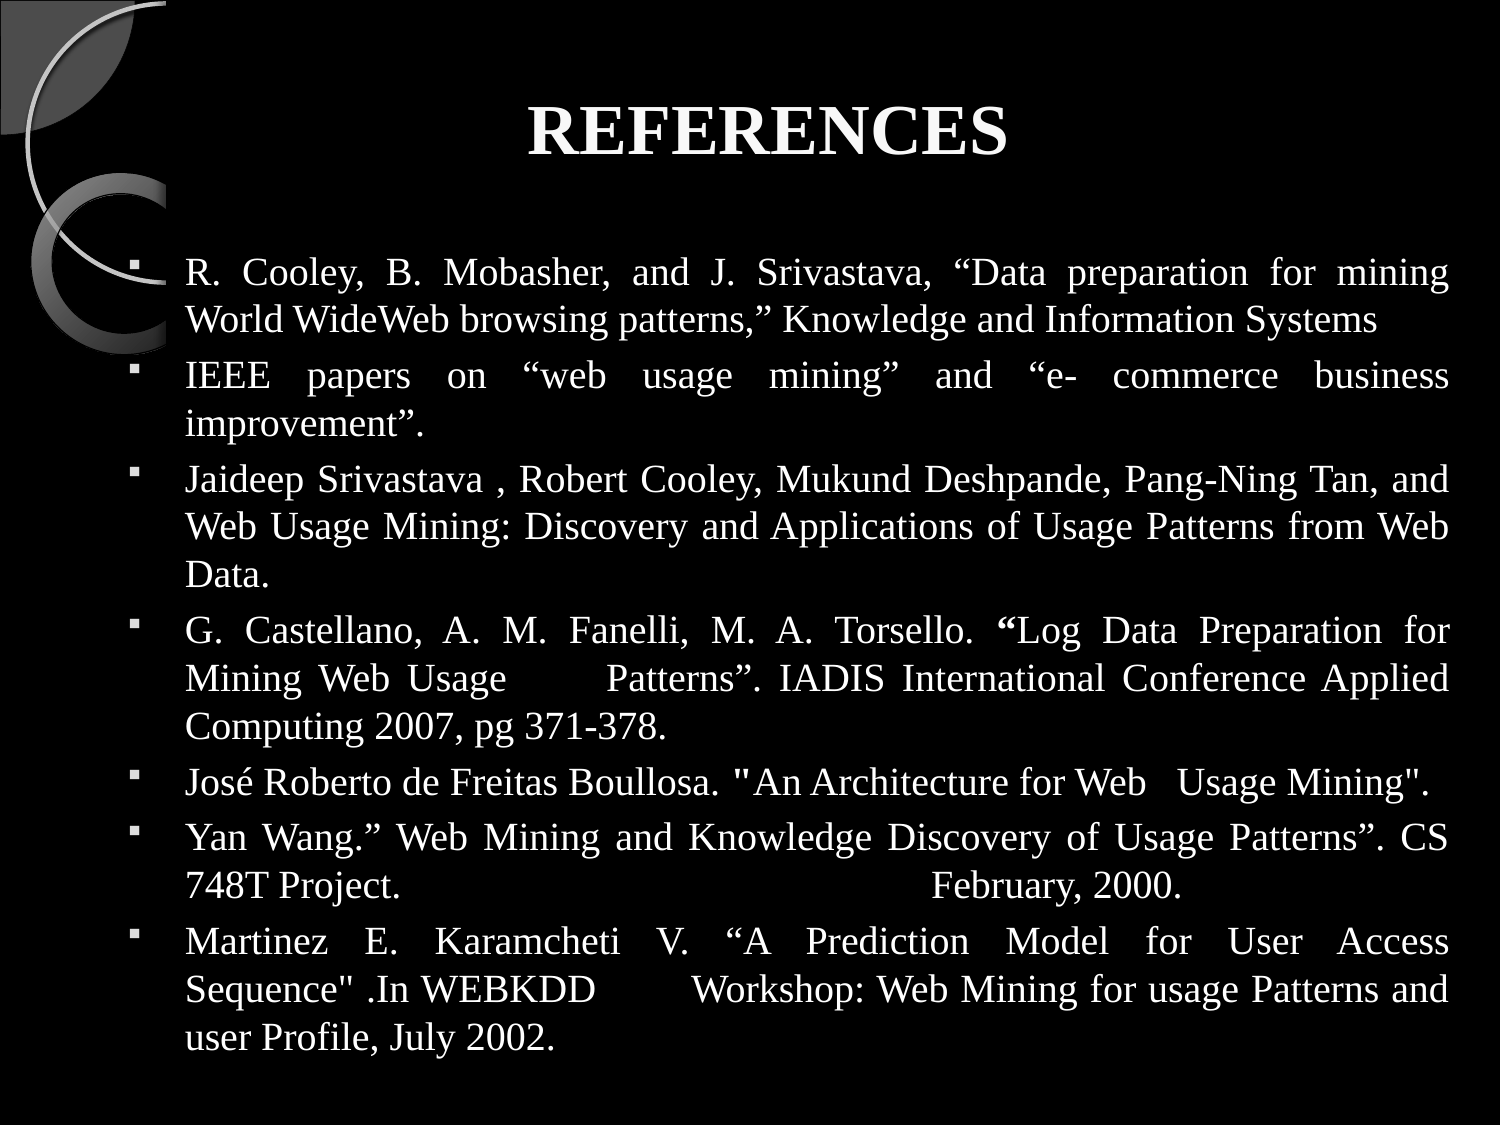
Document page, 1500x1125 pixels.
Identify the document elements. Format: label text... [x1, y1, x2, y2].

title REFERENCES [0, 75, 1500, 263]
list R. Cooley, B. Mobasher, and J. Srivastava, “Data preparation for mining World WideWeb browsing patterns,” Knowledge and Information Systems IEEE papers on “web usage mining” and “e- commerce business improvement”. Jaideep Srivastava , Robert Cooley, Mukund Deshpande, Pang-Ning Tan, and Web Usage Mining: Discovery and Applications of Usage Patterns from Web Data. G. Castellano, A. M. Fanelli, M. A. Torsello. “Log Data Preparation for Mining Web Usage Patterns”. IADIS International Conference Applied Computing 2007, pg 371-378. José Roberto de Freitas Boullosa. "An Architecture for Web Usage Mining". Yan Wang.” Web Mining and Knowledge Discovery of Usage Patterns”. CS 748T Project. February, 2000. Martinez E. Karamcheti V. “A Prediction Model for User Access Sequence" .In WEBKDD Workshop: Web Mining for usage Patterns and user Profile, July 2002. [112, 237, 1466, 1125]
